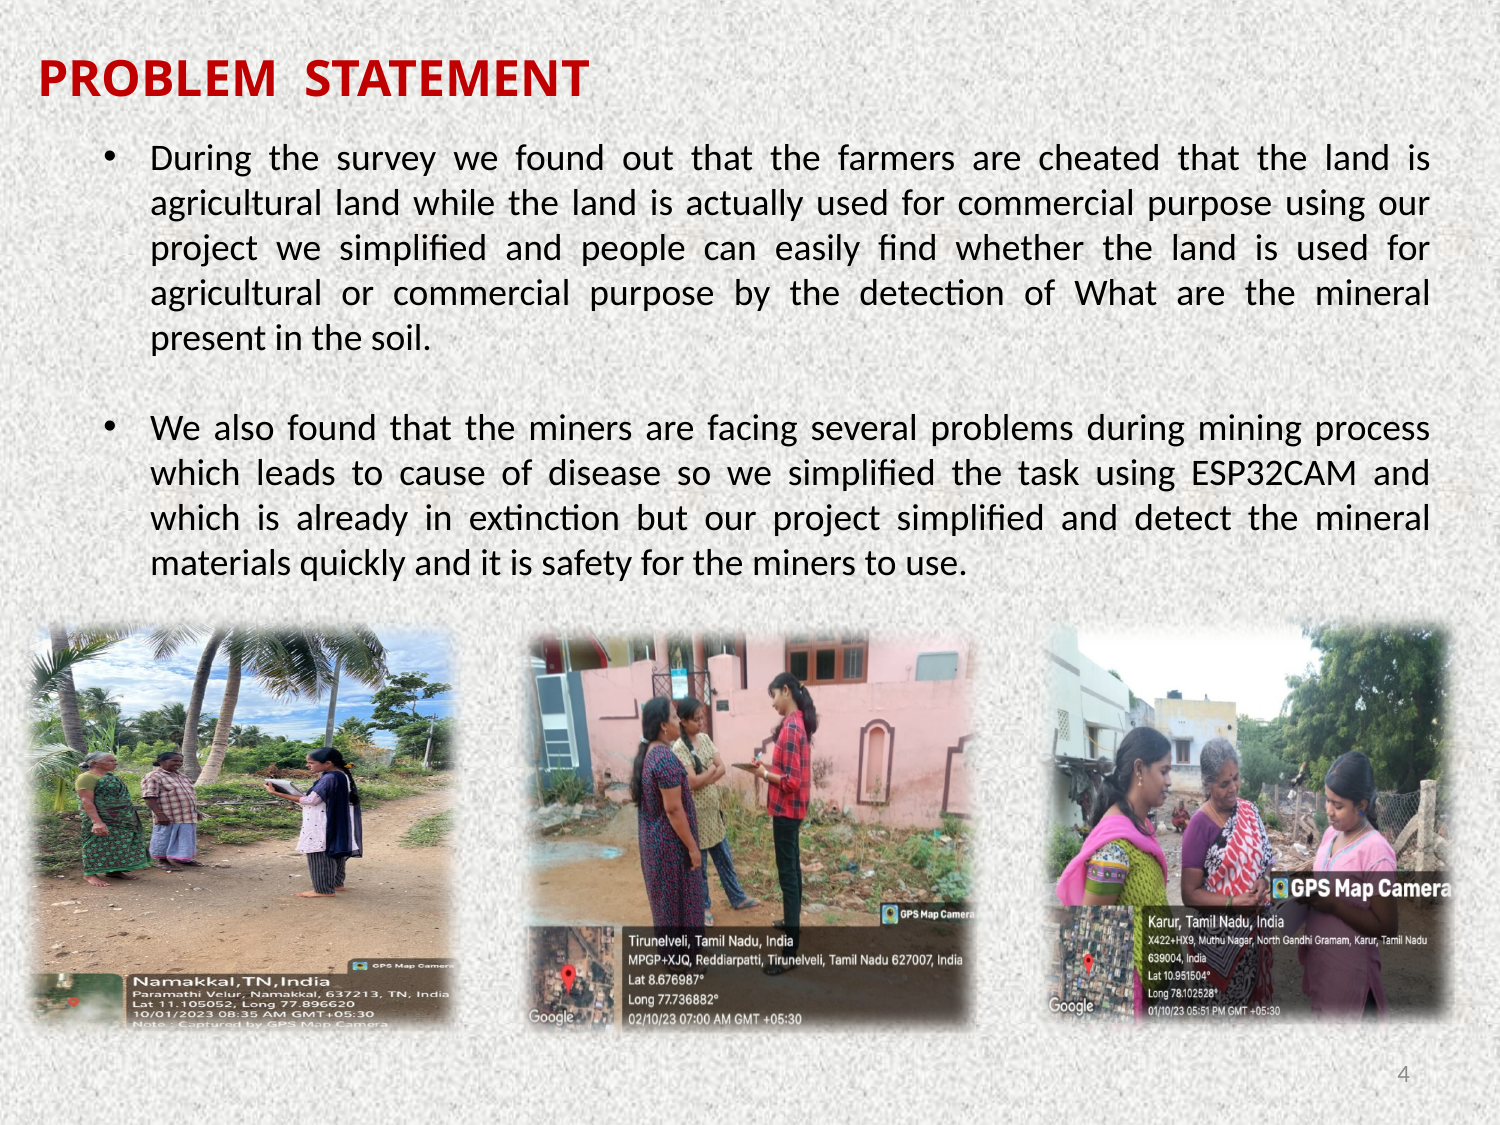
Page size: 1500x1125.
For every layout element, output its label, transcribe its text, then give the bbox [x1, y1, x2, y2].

text_box During the survey we found out that the farmers are cheated that the land is agricultural land while the land is actually used for commercial purpose using our project we simplified and people can easily find whether the land is used for agricultural or commercial purpose by the detection of What are the mineral present in the soil. We also found that the miners are facing several problems during mining process which leads to cause of disease so we simplified the task using ESP32CAM and which is already in extinction but our project simplified and detect the mineral materials quickly and it is safety for the miners to use. [88, 125, 1447, 591]
picture [0, 0, 1500, 1125]
slide_number 4 [1074, 1045, 1425, 1103]
text_box PROBLEM STATEMENT [22, 38, 773, 154]
